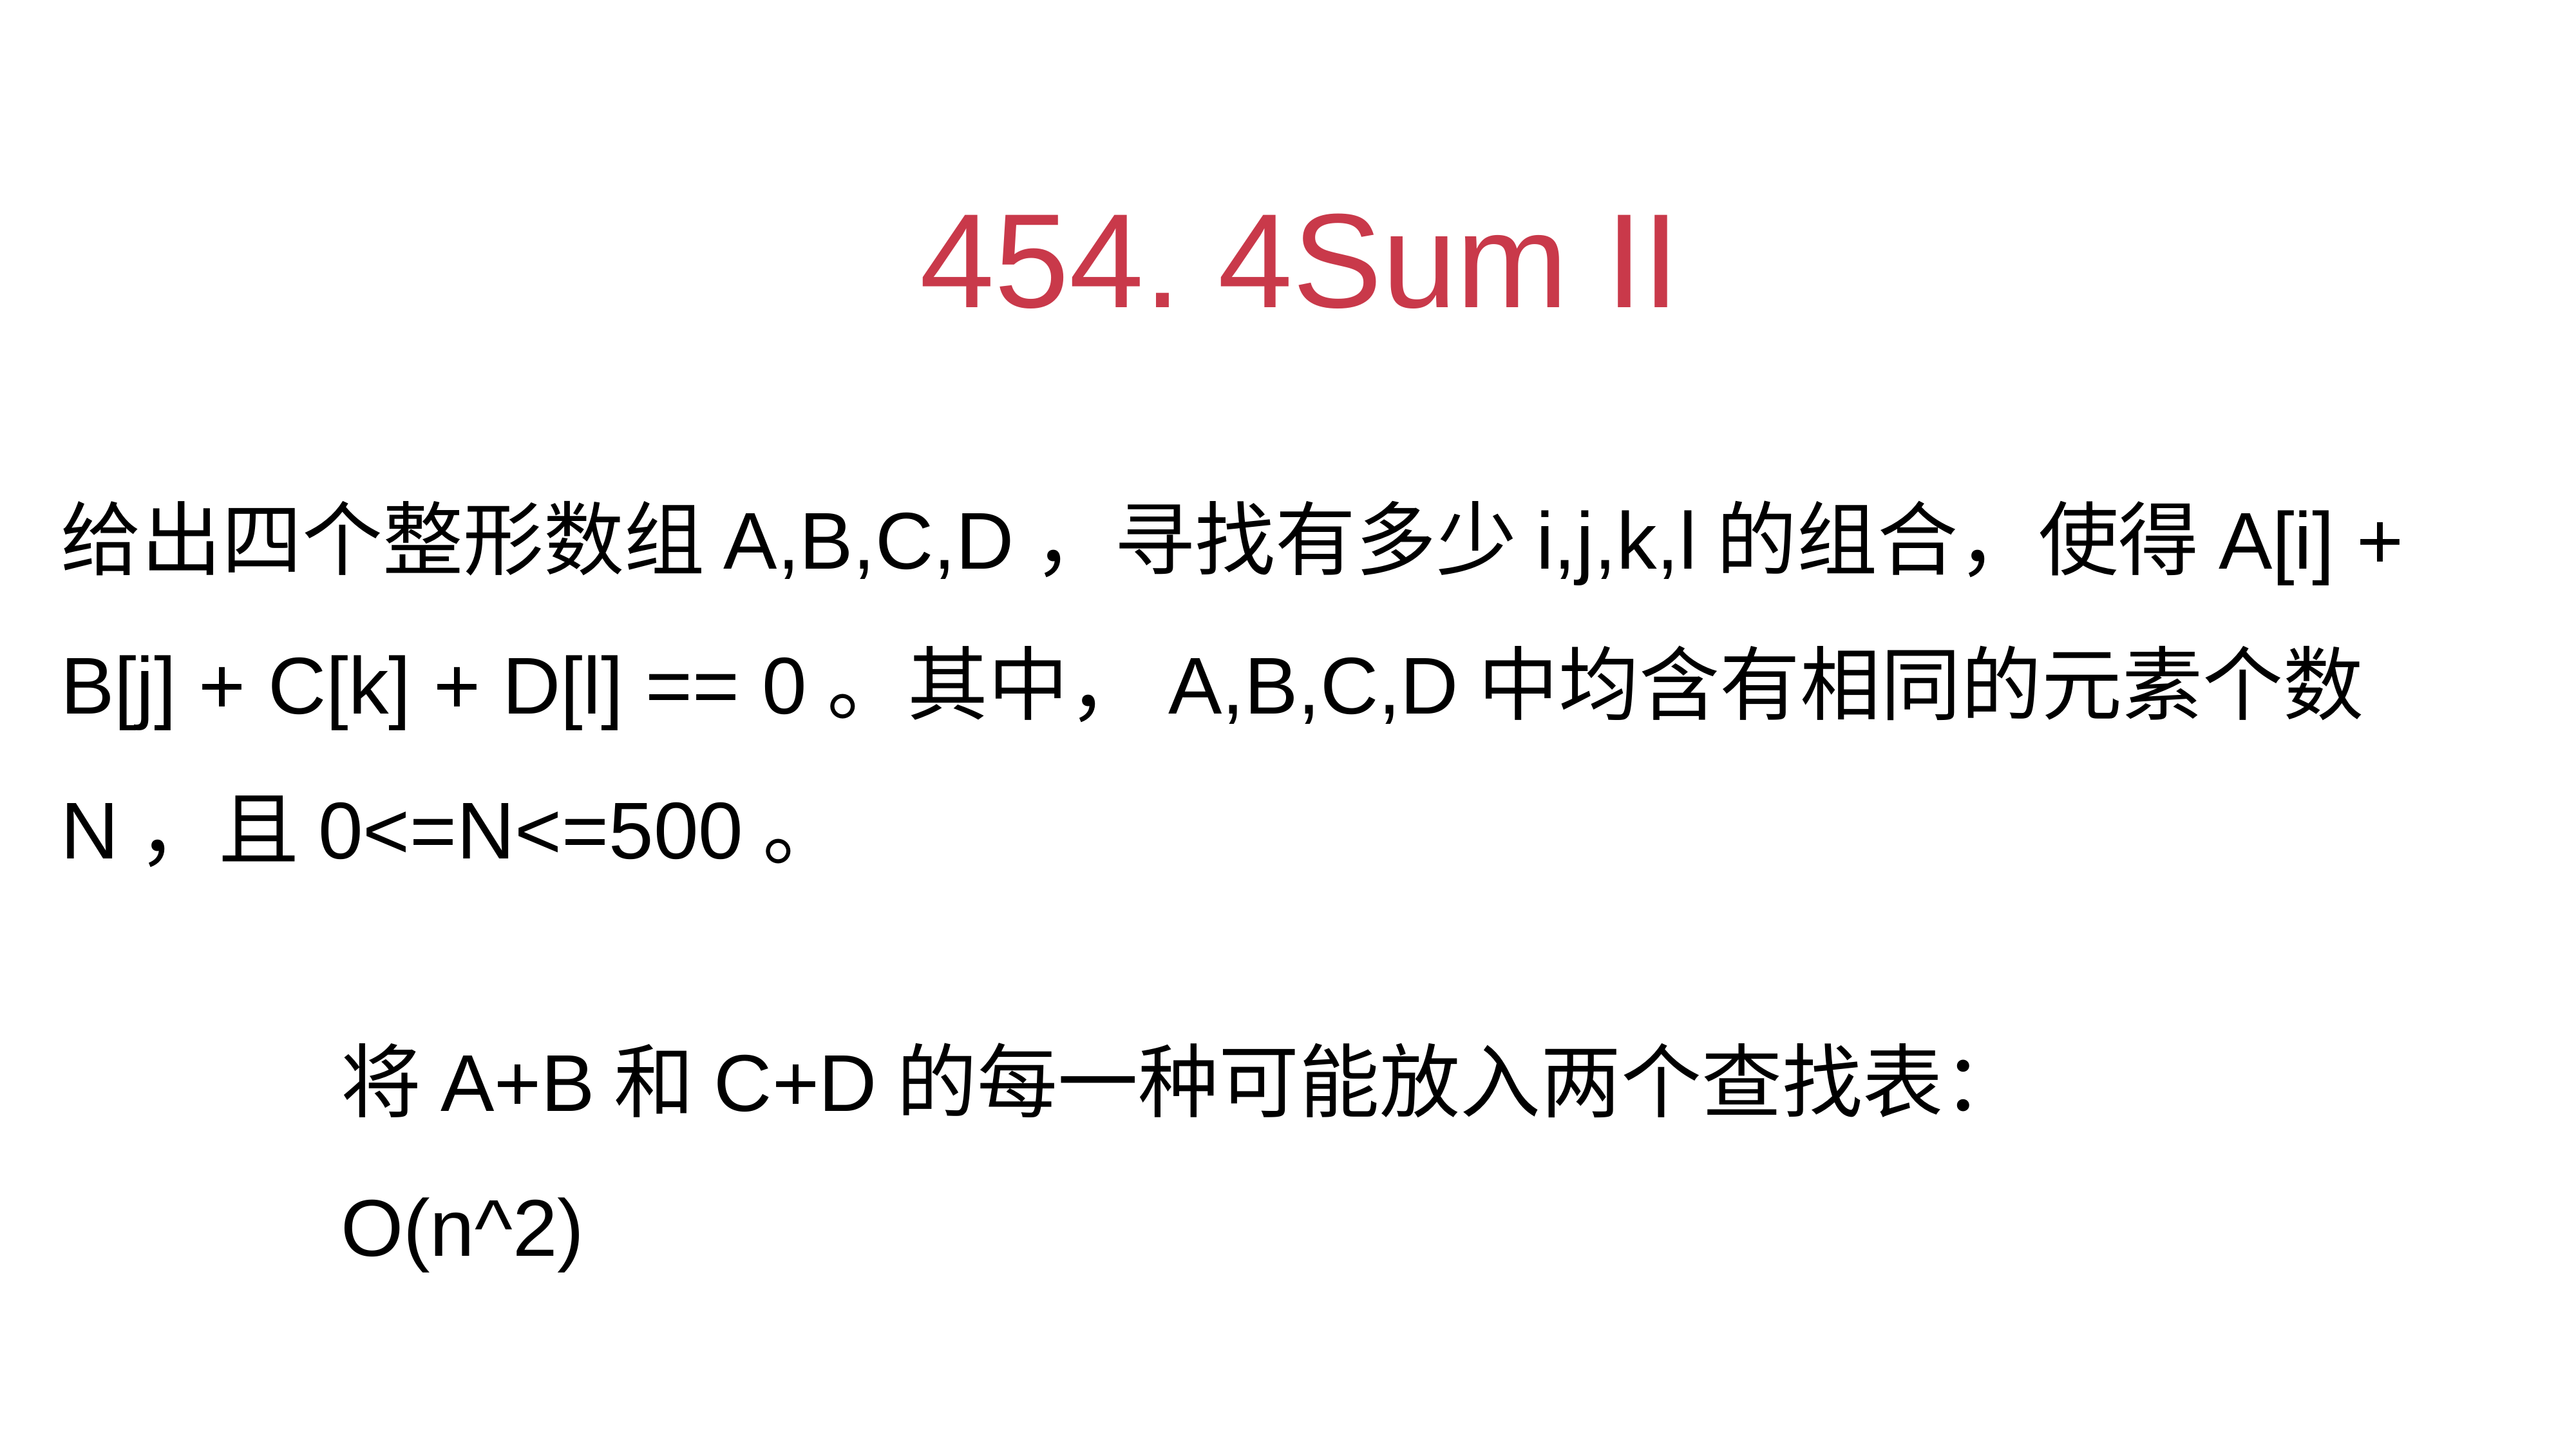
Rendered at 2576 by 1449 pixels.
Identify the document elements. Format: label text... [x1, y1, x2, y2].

text_box 给出四个整形数组A,B,C,D，寻找有多少i,j,k,l的组合，使得A[i] + B[j] + C[k] + D[l] == 0。其中，A,B,C,D中均含有相同的元素个数N，且0<=N<=500。 [55, 435, 2521, 880]
text_box 将A+B和C+D的每一种可能放入两个查找表：O(n^2) [335, 976, 2240, 1278]
title 454. 4Sum II [187, 124, 2389, 340]
